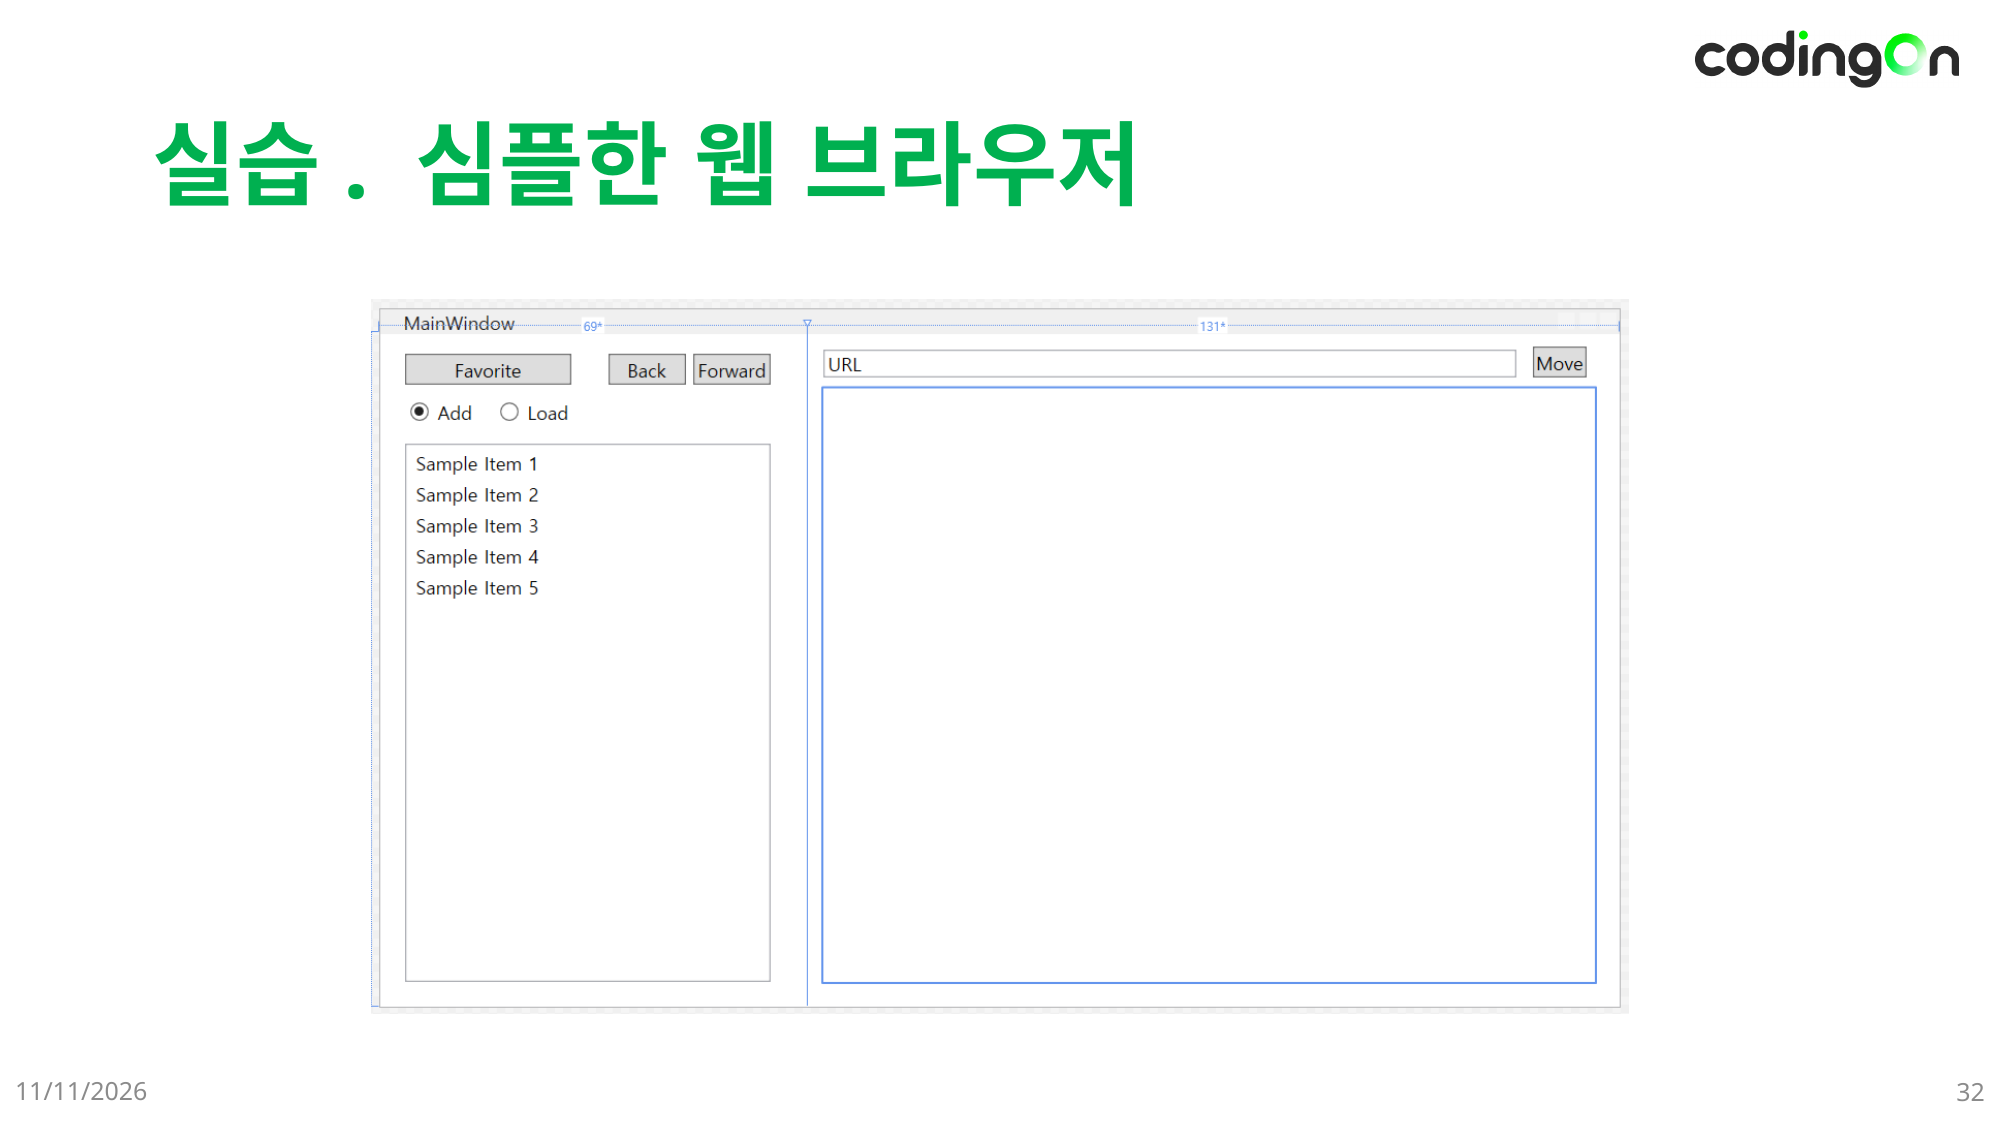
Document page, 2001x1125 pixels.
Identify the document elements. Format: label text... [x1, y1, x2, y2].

slide_number 32 [1550, 1063, 2000, 1124]
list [371, 299, 1629, 1014]
picture [1695, 30, 1959, 88]
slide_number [0, 1062, 450, 1123]
title 실습. 심플한 웹 브라우저 [137, 59, 1863, 278]
